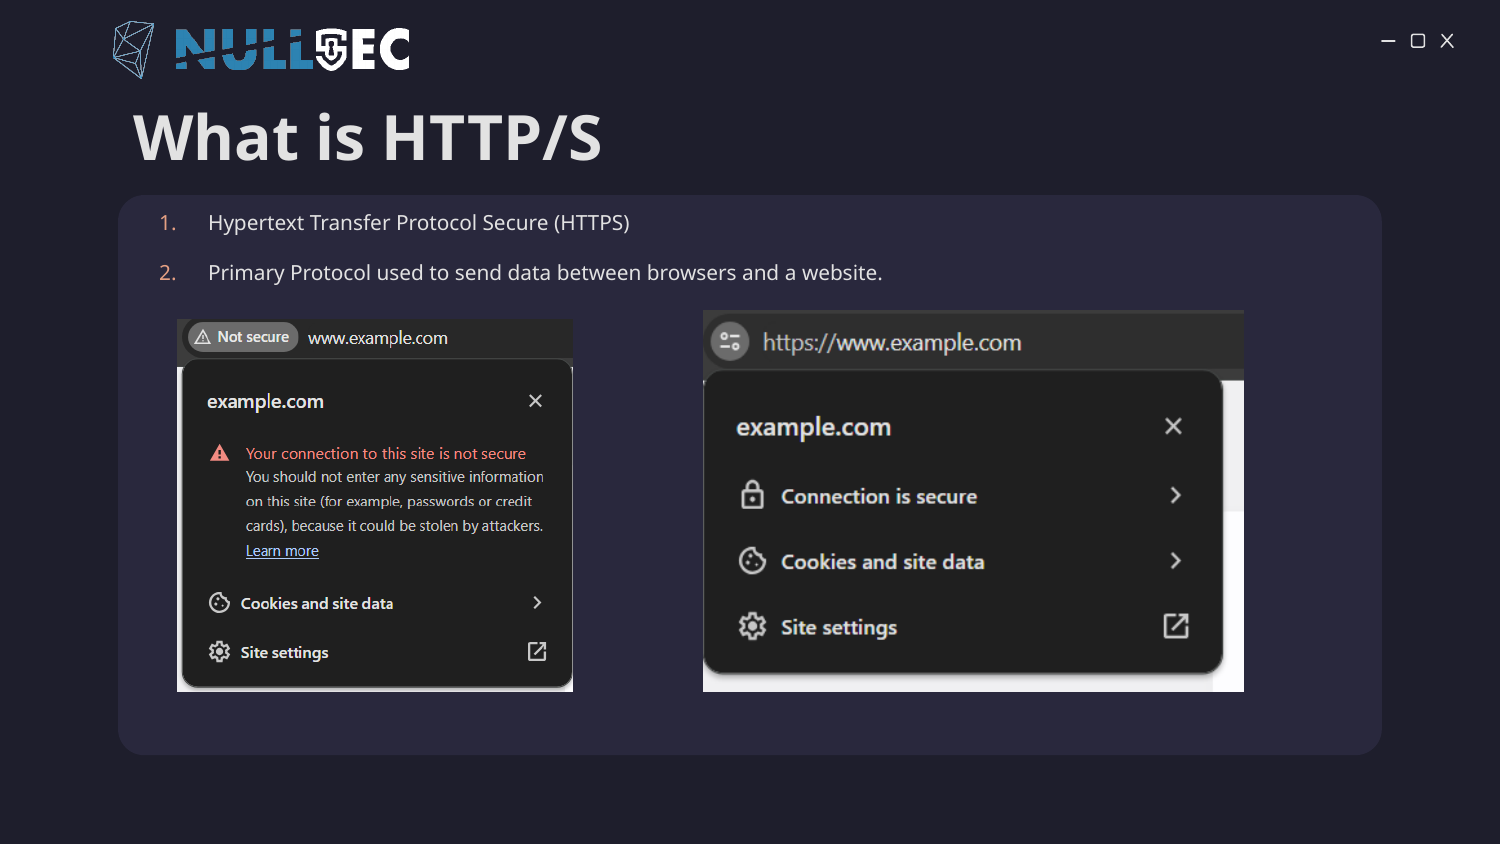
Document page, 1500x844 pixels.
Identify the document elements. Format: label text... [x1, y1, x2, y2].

title What is HTTP/S [118, 88, 1382, 183]
picture [113, 21, 154, 79]
picture [702, 310, 1246, 692]
picture [177, 319, 573, 693]
list Hypertext Transfer Protocol Secure (HTTPS) Primary Protocol used to send data between browsers and a website. [118, 195, 1382, 750]
picture [176, 28, 409, 71]
